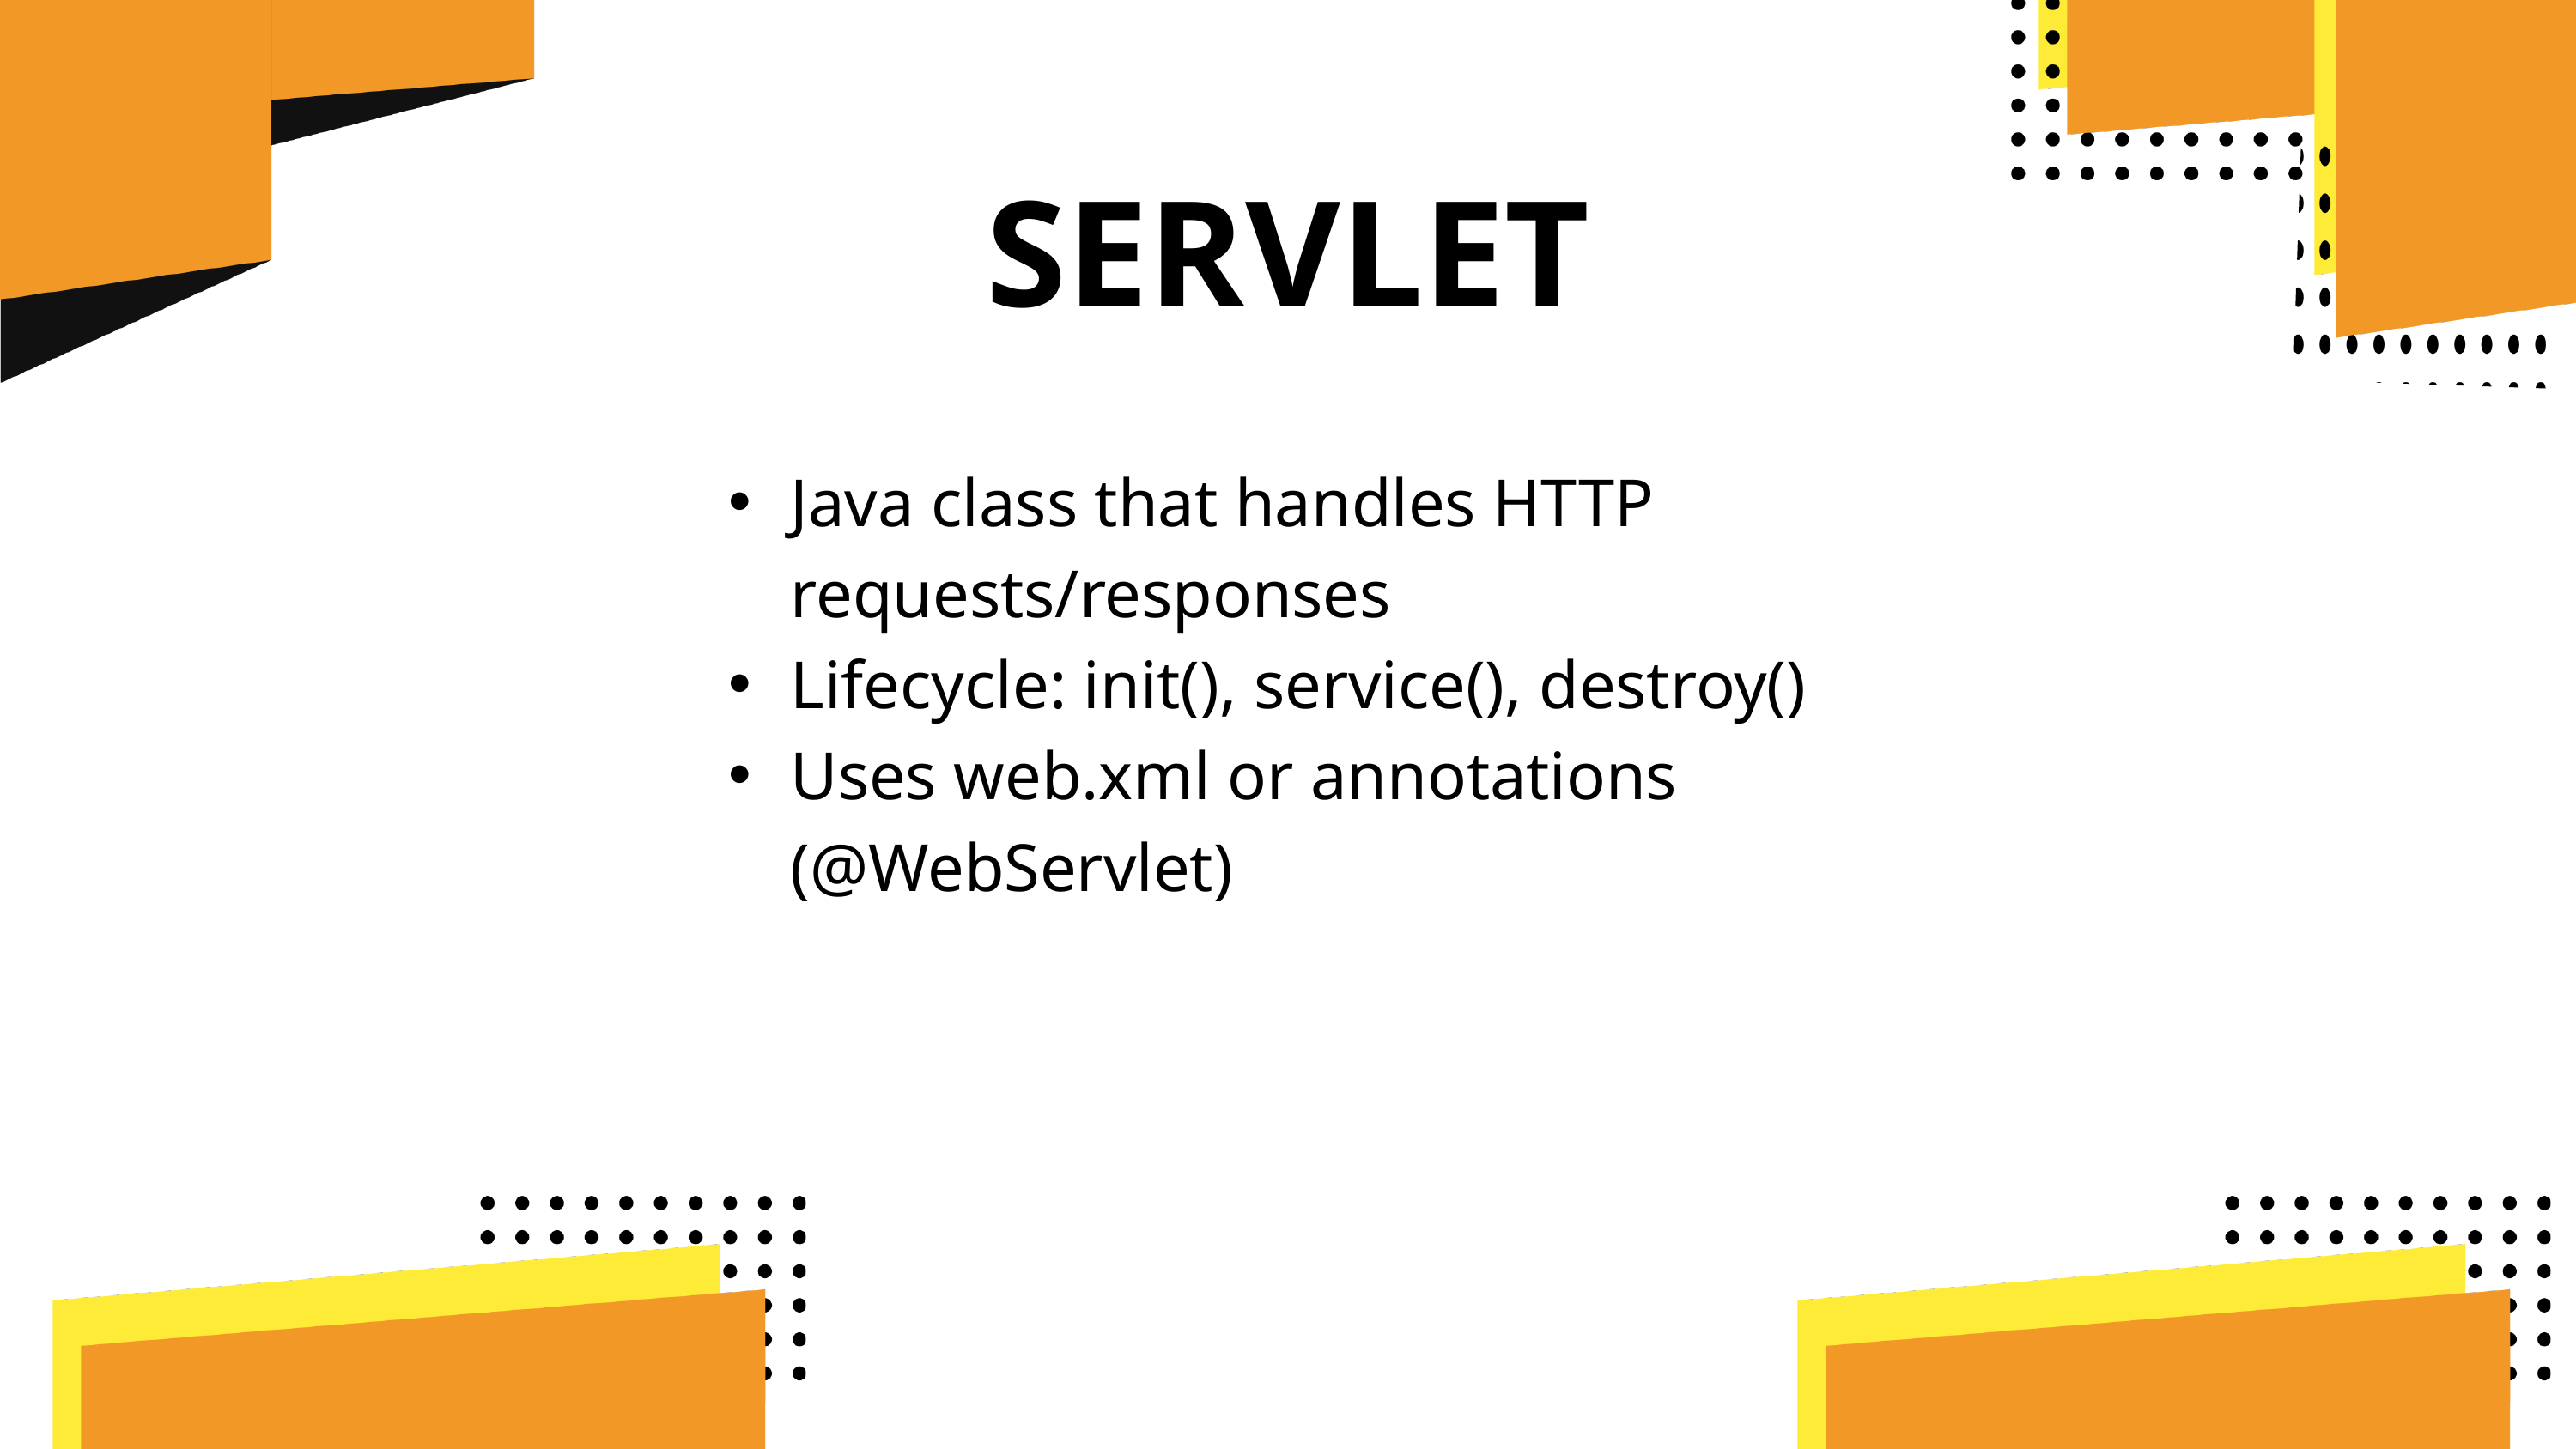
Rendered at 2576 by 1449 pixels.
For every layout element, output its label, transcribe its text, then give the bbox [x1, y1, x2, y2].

text_box Java class that handles HTTP requests/responses Lifecycle: init(), service(), destroy() Uses web.xml or annotations (@WebServlet) [479, 448, 2012, 1087]
text_box SERVLET [686, 130, 1890, 336]
text_box [25, 1196, 806, 1449]
text_box [1770, 1196, 2551, 1449]
text_box [2011, 0, 2306, 180]
text_box [0, 0, 290, 400]
text_box [284, 0, 575, 180]
text_box [2293, 0, 2576, 390]
